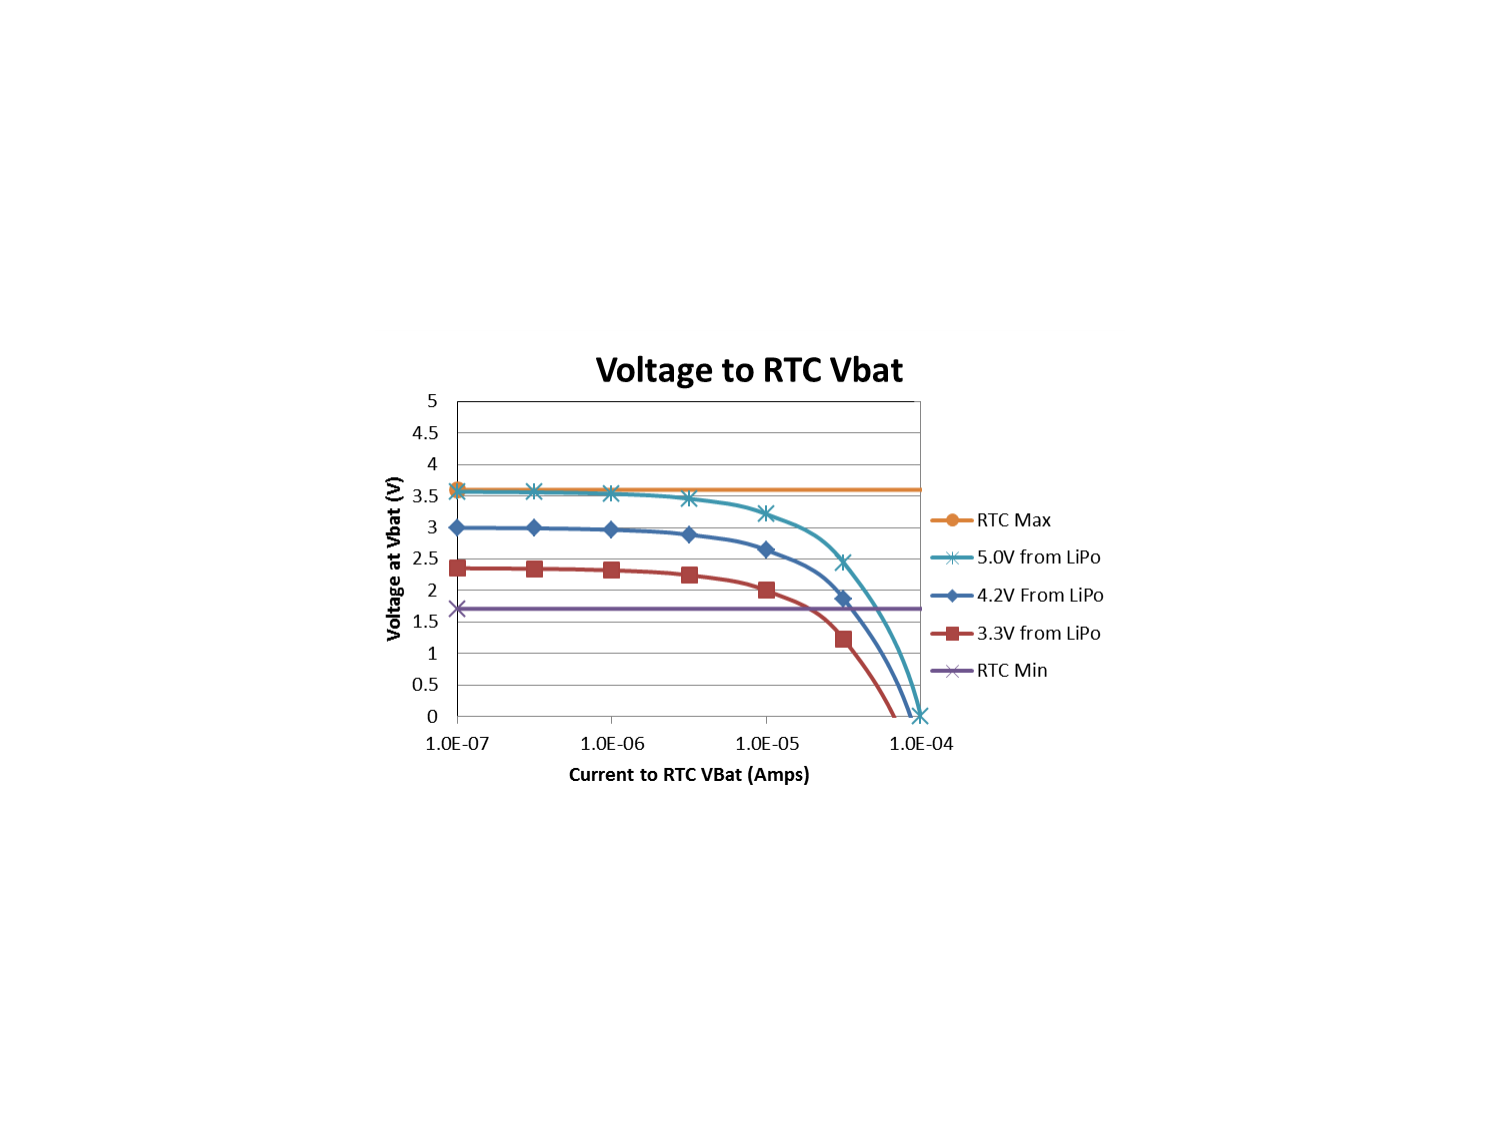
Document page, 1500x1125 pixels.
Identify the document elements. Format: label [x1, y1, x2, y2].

text_box [374, 329, 1126, 796]
